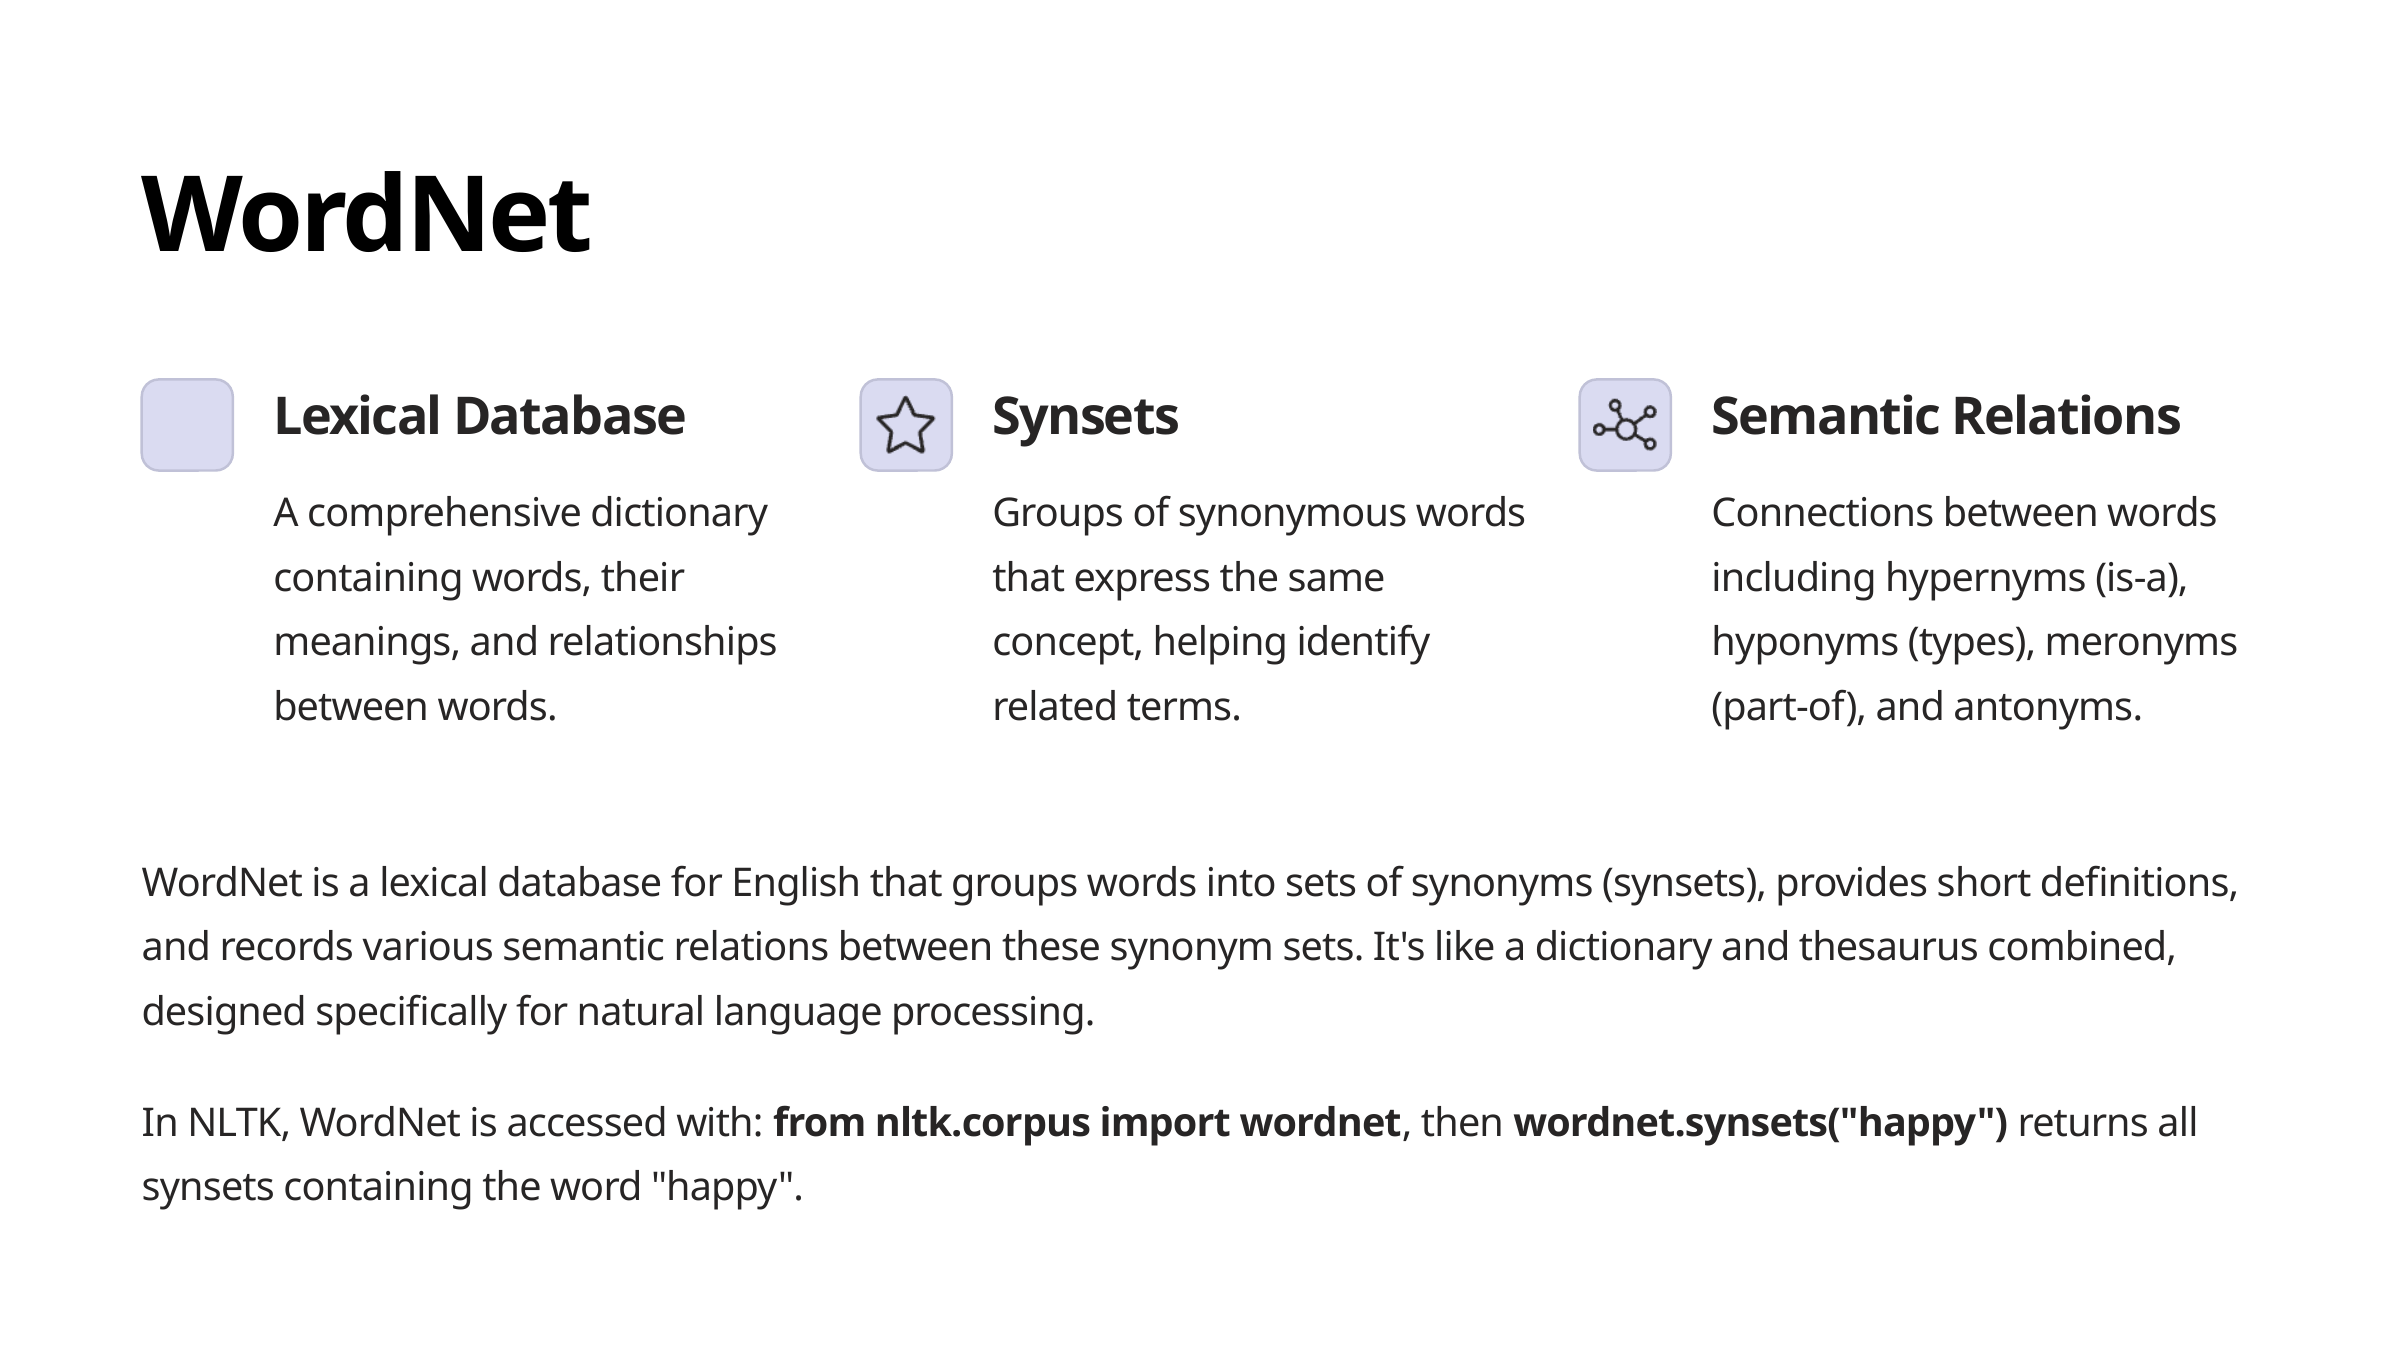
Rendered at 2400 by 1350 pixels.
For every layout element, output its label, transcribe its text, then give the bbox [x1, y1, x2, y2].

picture [874, 385, 938, 465]
picture [1593, 385, 1657, 465]
text_box Synsets [992, 379, 1521, 446]
text_box Groups of synonymous words that express the same concept, helping identify related terms. [992, 469, 1540, 729]
text_box In NLTK, WordNet is accessed with: from nltk.corpus import wordnet, then wordnet.synsets("happy") returns all synsets containing the word "happy". [141, 1079, 2259, 1209]
text_box [860, 379, 952, 471]
text_box [1579, 379, 1671, 471]
text_box WordNet is a lexical database for English that groups words into sets of synonyms (synsets), provides short definitions, and records various semantic relations between these synonym sets. It's like a dictionary and thesaurus combined, designed specifically for natural language processing. [141, 839, 2259, 1034]
text_box A comprehensive dictionary containing words, their meanings, and relationships between words. [273, 469, 821, 729]
text_box WordNet [141, 141, 1199, 274]
text_box [141, 379, 233, 471]
text_box Semantic Relations [1711, 379, 2240, 446]
text_box Lexical Database [273, 379, 802, 446]
text_box Connections between words including hypernyms (is-a), hyponyms (types), meronyms (part-of), and antonyms. [1711, 469, 2259, 794]
